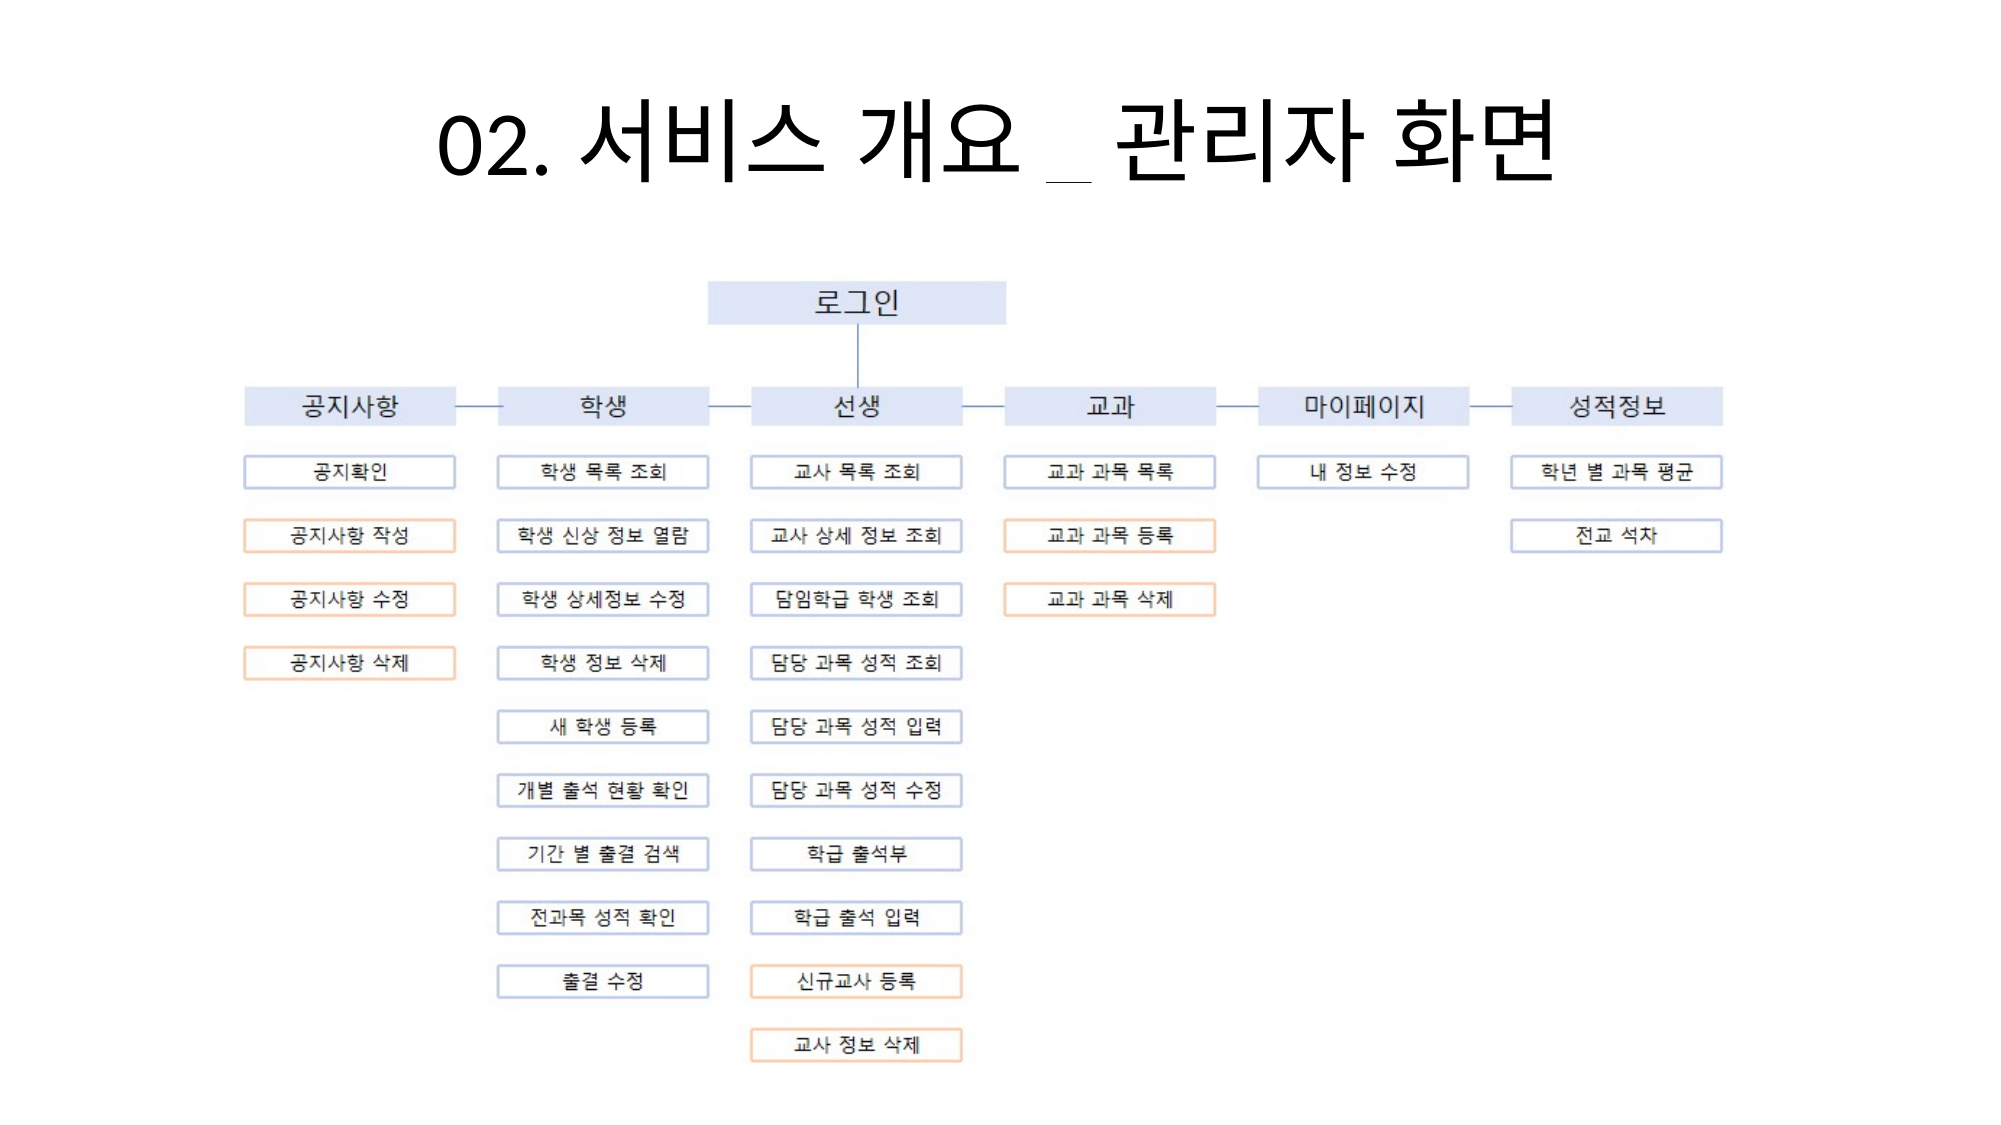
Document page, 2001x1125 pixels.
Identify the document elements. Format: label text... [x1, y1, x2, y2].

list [174, 182, 1826, 1125]
title 02.서비스 개요_관리자 화면 [99, 45, 1900, 233]
